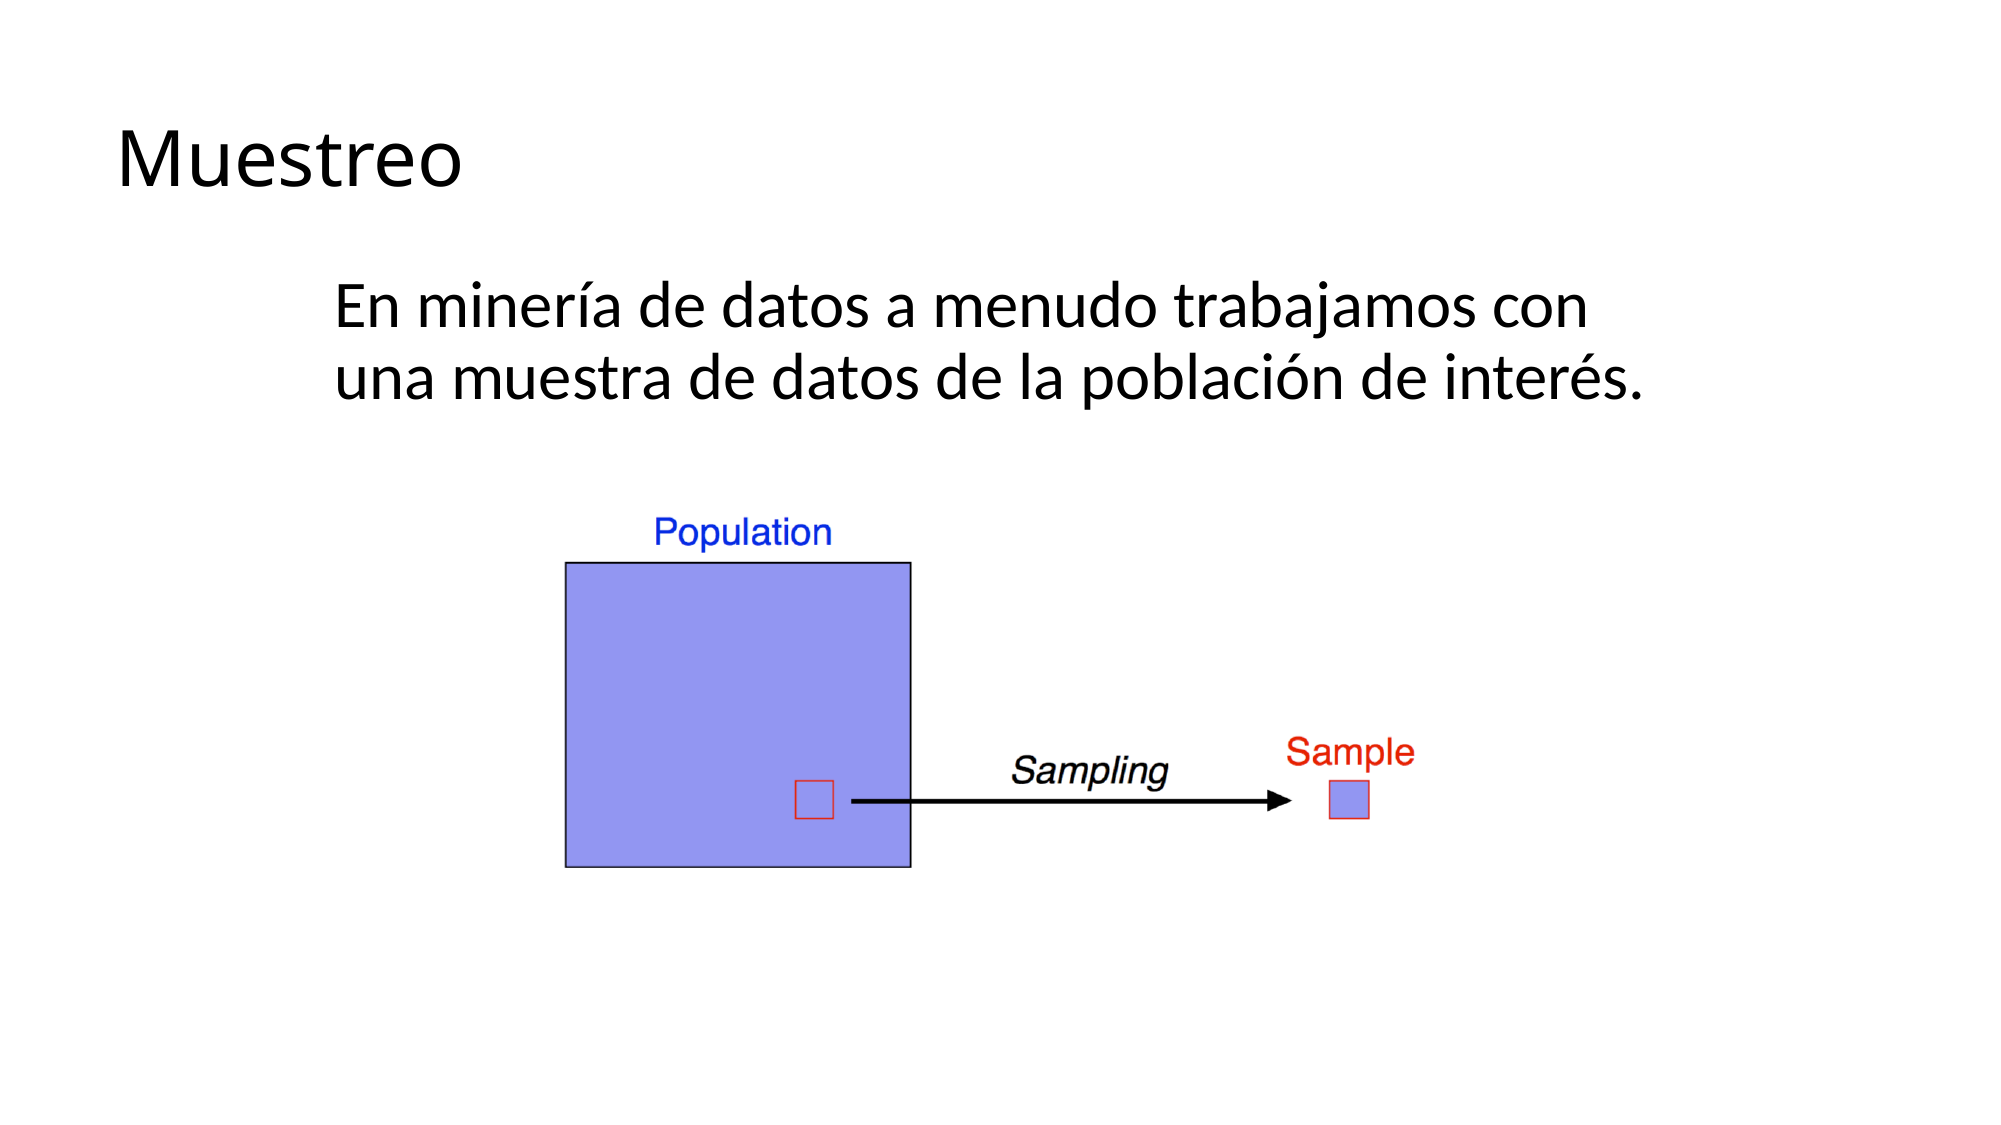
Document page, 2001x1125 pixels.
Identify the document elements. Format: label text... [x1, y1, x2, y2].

picture [555, 505, 1445, 880]
list En minería de datos a menudo trabajamos con una muestra de datos de la población de interés. [319, 254, 1681, 433]
title Muestreo [100, 50, 1900, 219]
